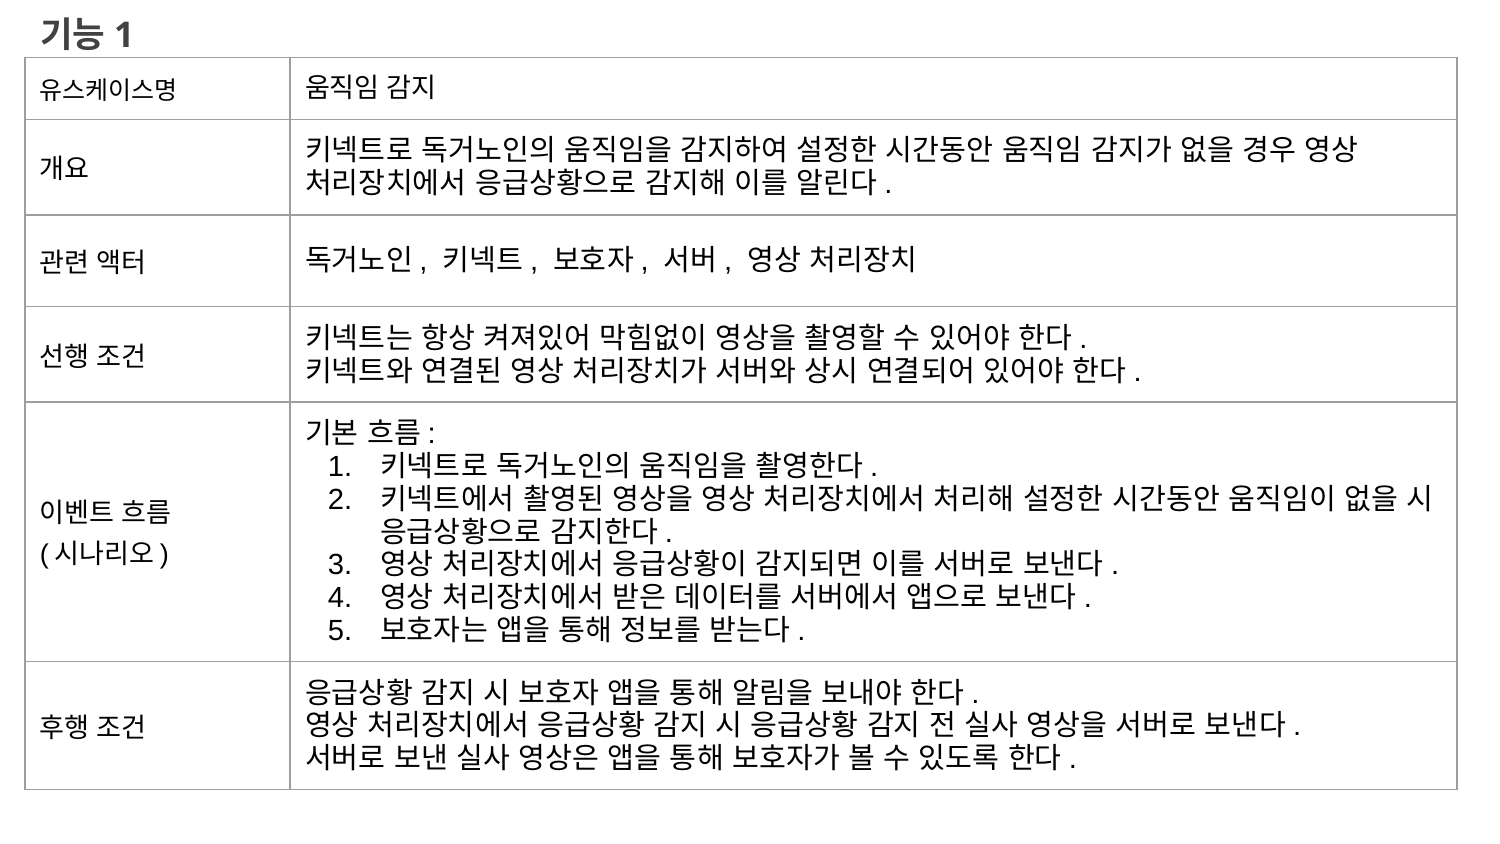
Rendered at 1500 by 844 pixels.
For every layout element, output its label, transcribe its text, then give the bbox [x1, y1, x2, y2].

title 기능1 [25, 0, 1423, 70]
table_cell 선행 조건 [26, 307, 289, 401]
table_header 유스케이스명 [26, 70, 289, 119]
table_cell 키넥트로 독거노인의 움직임을 감지하여 설정한 시간동안 움직임 감지가 없을 경우 영상 처리장치에서 응급상황으로 감지해 이를 알린다. [291, 120, 1456, 214]
table_cell 개요 [26, 120, 289, 214]
table_cell 관련 액터 [26, 216, 289, 306]
table_cell 키넥트는 항상 켜져있어 막힘없이 영상을 촬영할 수 있어야 한다. 키넥트와 연결된 영상 처리장치가 서버와 상시 연결되어 있어야 한다. [291, 307, 1456, 401]
table_cell 후행 조건 [26, 662, 289, 789]
table_header 움직임 감지 [291, 58, 1456, 119]
table_cell 응급상황 감지 시 보호자 앱을 통해 알림을 보내야 한다. 영상 처리장치에서 응급상황 감지 시 응급상황 감지 전 실사 영상을 서버로 보낸다. 서버로 보낸 실사 영상은 앱을 통해 보호자가 볼 수 있도록 한다. [291, 662, 1456, 789]
table_cell 이벤트 흐름 (시나리오) [26, 403, 289, 661]
table_cell 독거노인, 키넥트, 보호자, 서버, 영상 처리장치 [291, 216, 1456, 306]
table_cell 기본 흐름: 키넥트로 독거노인의 움직임을 촬영한다. 키넥트에서 촬영된 영상을 영상 처리장치에서 처리해 설정한 시간동안 움직임이 없을 시 응급상황으로 감지한다. 영상 처리장치에서 응급상황이 감지되면 이를 서버로 보낸다. 영상 처리장치에서 받은 데이터를 서버에서 앱으로 보낸다. 보호자는 앱을 통해 정보를 받는다. [291, 403, 1456, 661]
